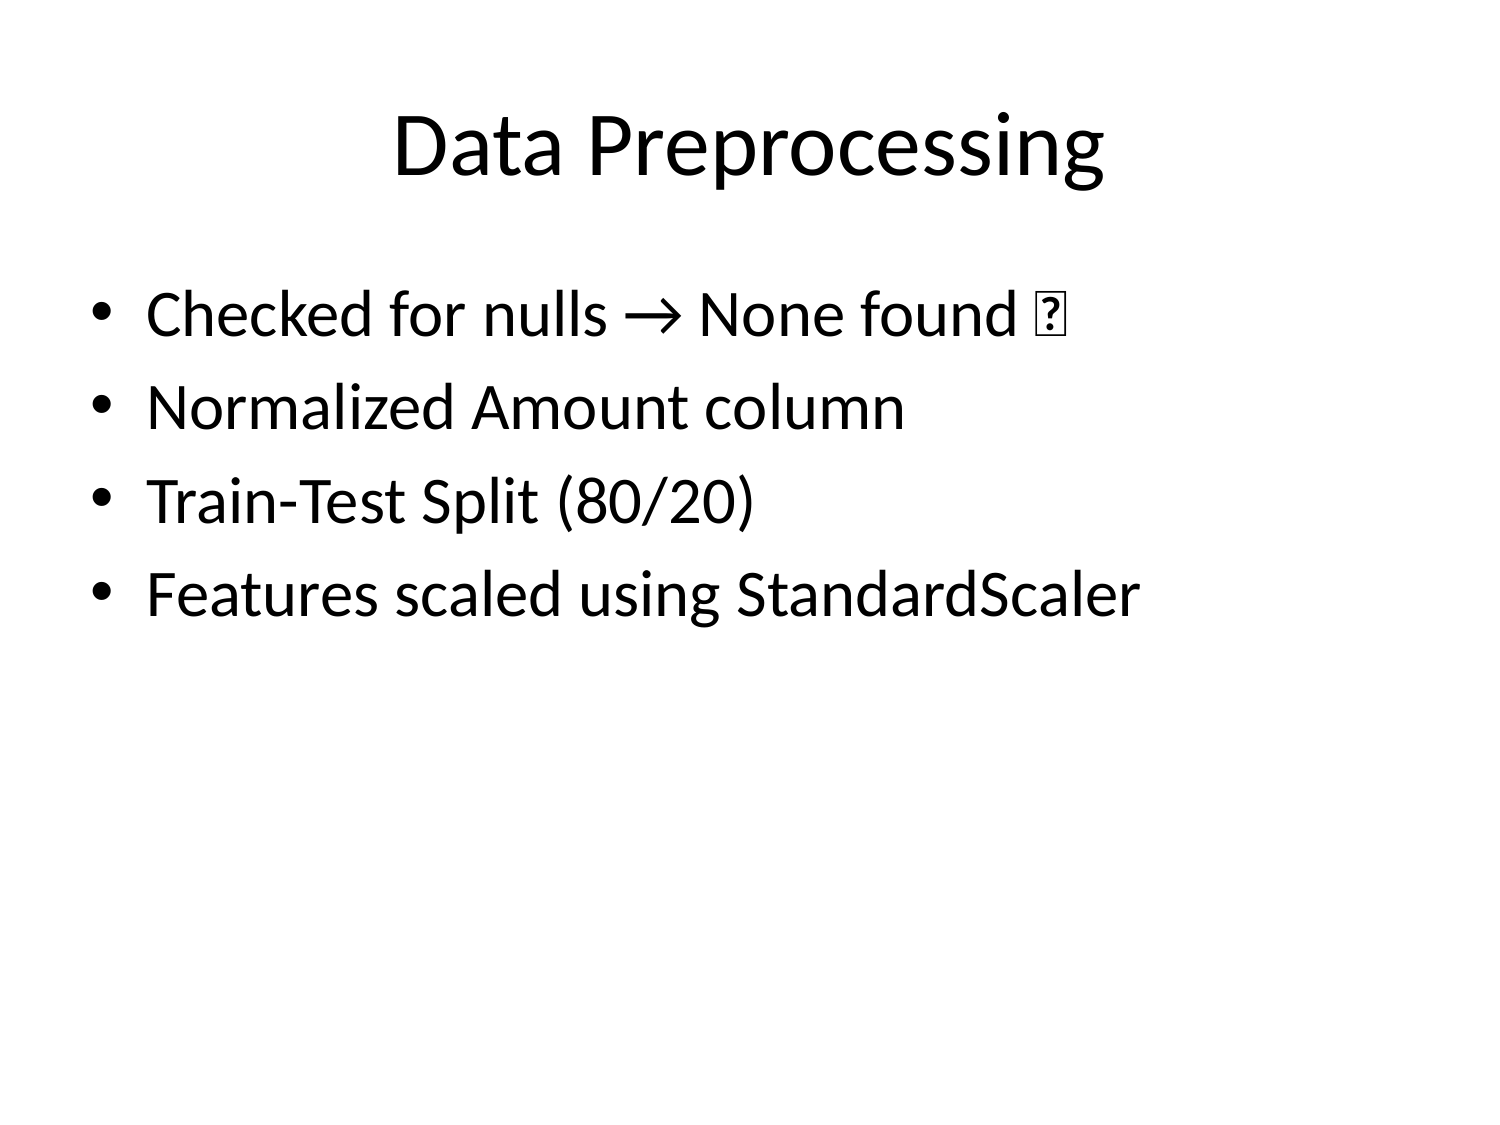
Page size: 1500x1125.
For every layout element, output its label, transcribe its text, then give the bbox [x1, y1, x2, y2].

list Checked for nulls → None found ✅ Normalized Amount column Train-Test Split (80/20) Features scaled using StandardScaler [75, 262, 1425, 1005]
title Data Preprocessing [75, 45, 1425, 233]
